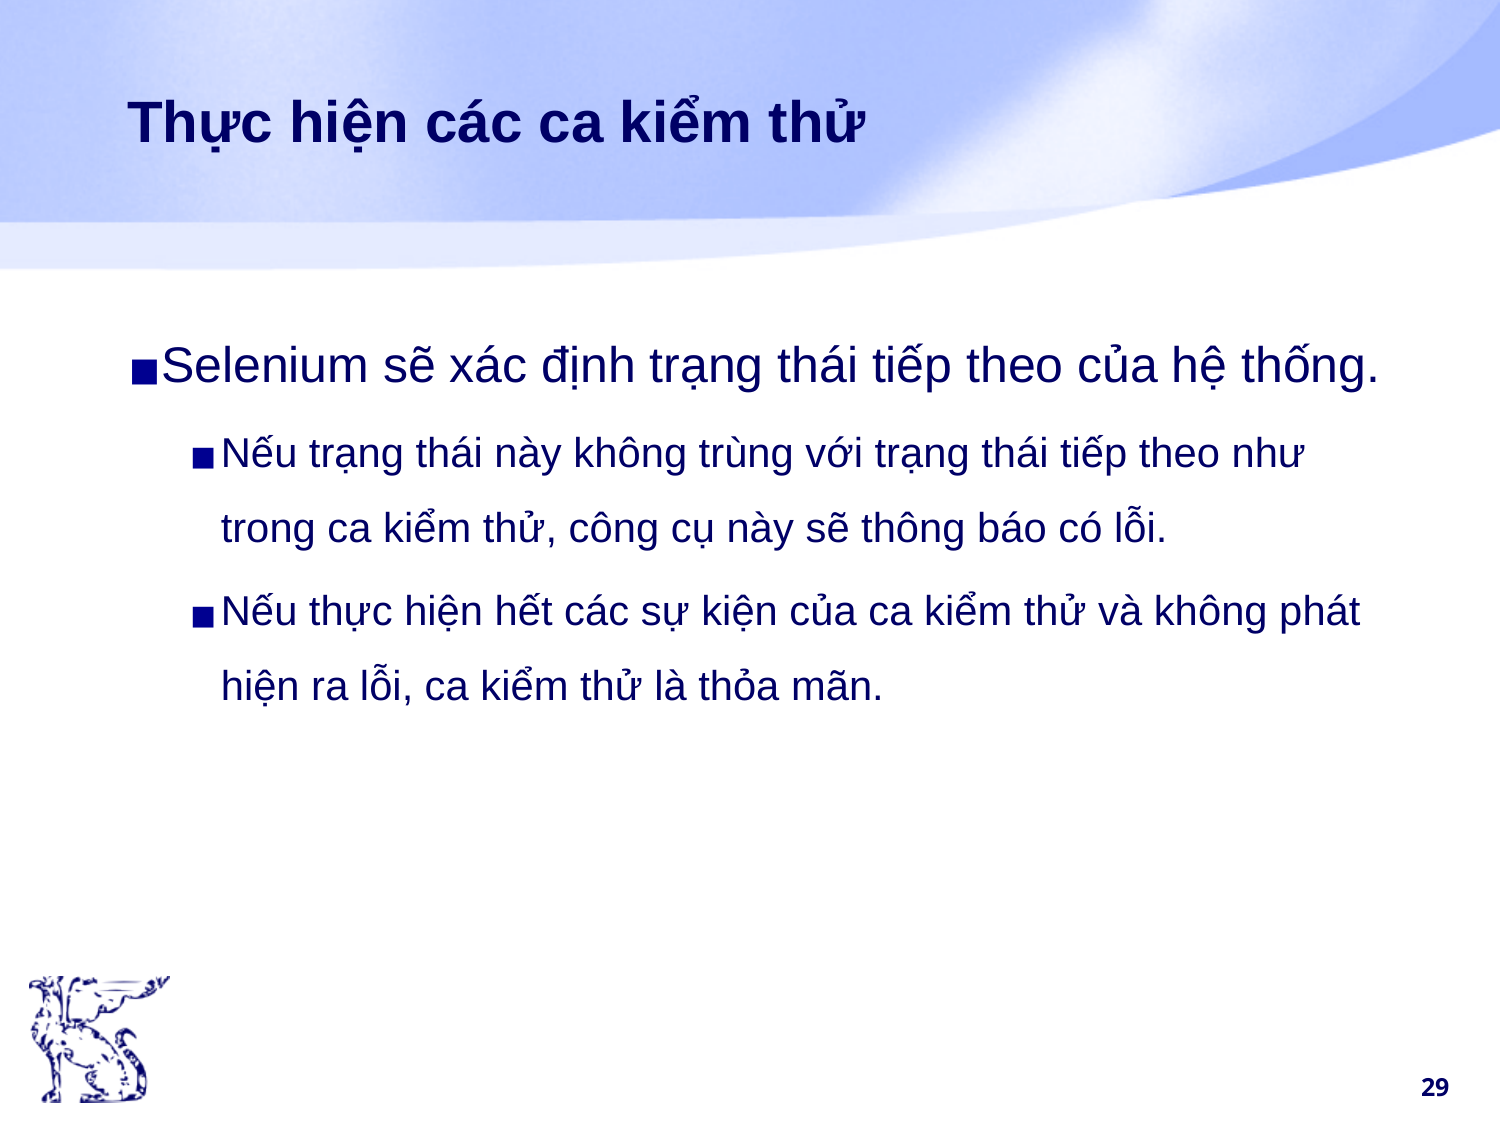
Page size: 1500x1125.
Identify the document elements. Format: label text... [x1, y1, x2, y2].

list Selenium sẽ xác định trạng thái tiếp theo của hệ thống. Nếu trạng thái này không trùng với trạng thái tiếp theo như trong ca kiểm thử, công cụ này sẽ thông báo có lỗi. Nếu thực hiện hết các sự kiện của ca kiểm thử và không phát hiện ra lỗi, ca kiểm thử là thỏa mãn. [112, 295, 1400, 1012]
picture [29, 976, 170, 1103]
picture [0, 0, 1500, 296]
title Thực hiện các ca kiểm thử [112, 24, 1388, 213]
text_box ‹#› [1376, 1070, 1495, 1106]
